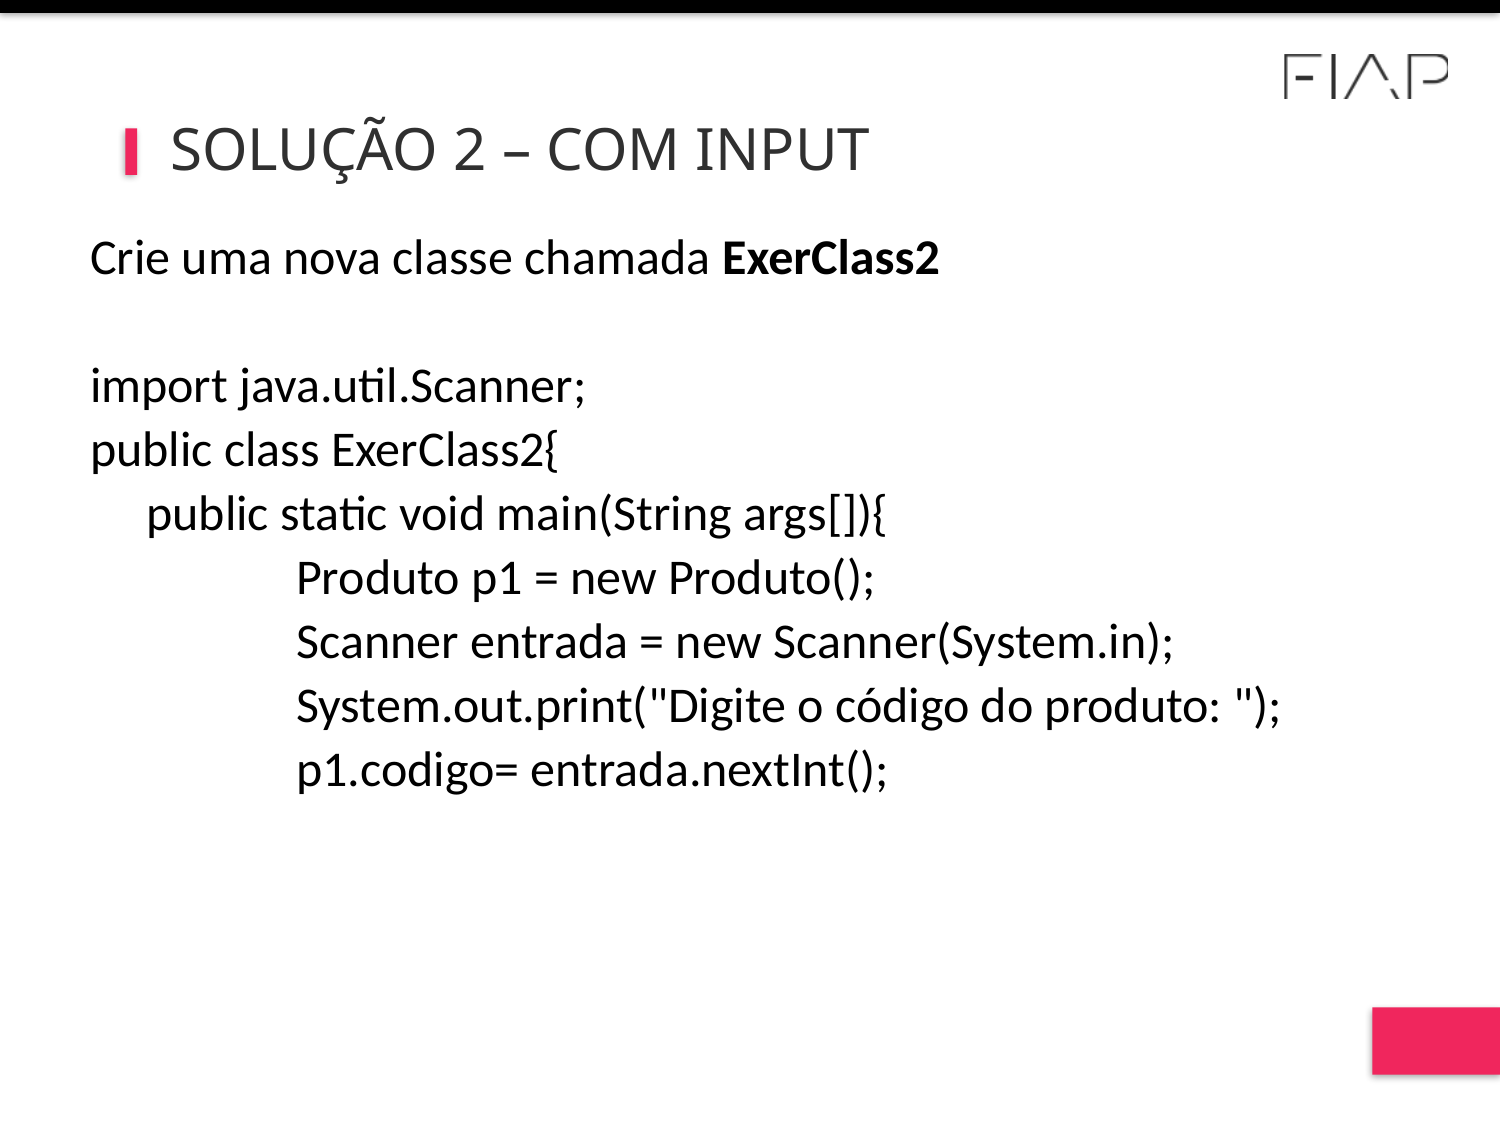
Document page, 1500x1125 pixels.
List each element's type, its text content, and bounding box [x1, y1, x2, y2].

list Crie uma nova classe chamada ExerClass2 import java.util.Scanner; public class ExerClass2{ public static void main(String args[]){ Produto p1 = new Produto(); Scanner entrada = new Scanner(System.in); System.out.print("Digite o código do produto: "); p1.codigo= entrada.nextInt(); [75, 223, 1373, 967]
picture [1283, 53, 1449, 99]
text_box [1372, 1007, 1500, 1075]
text_box [125, 128, 138, 176]
text_box SOLUÇÃO 2 – COM INPUT [155, 112, 1364, 191]
text_box [0, 0, 1500, 14]
